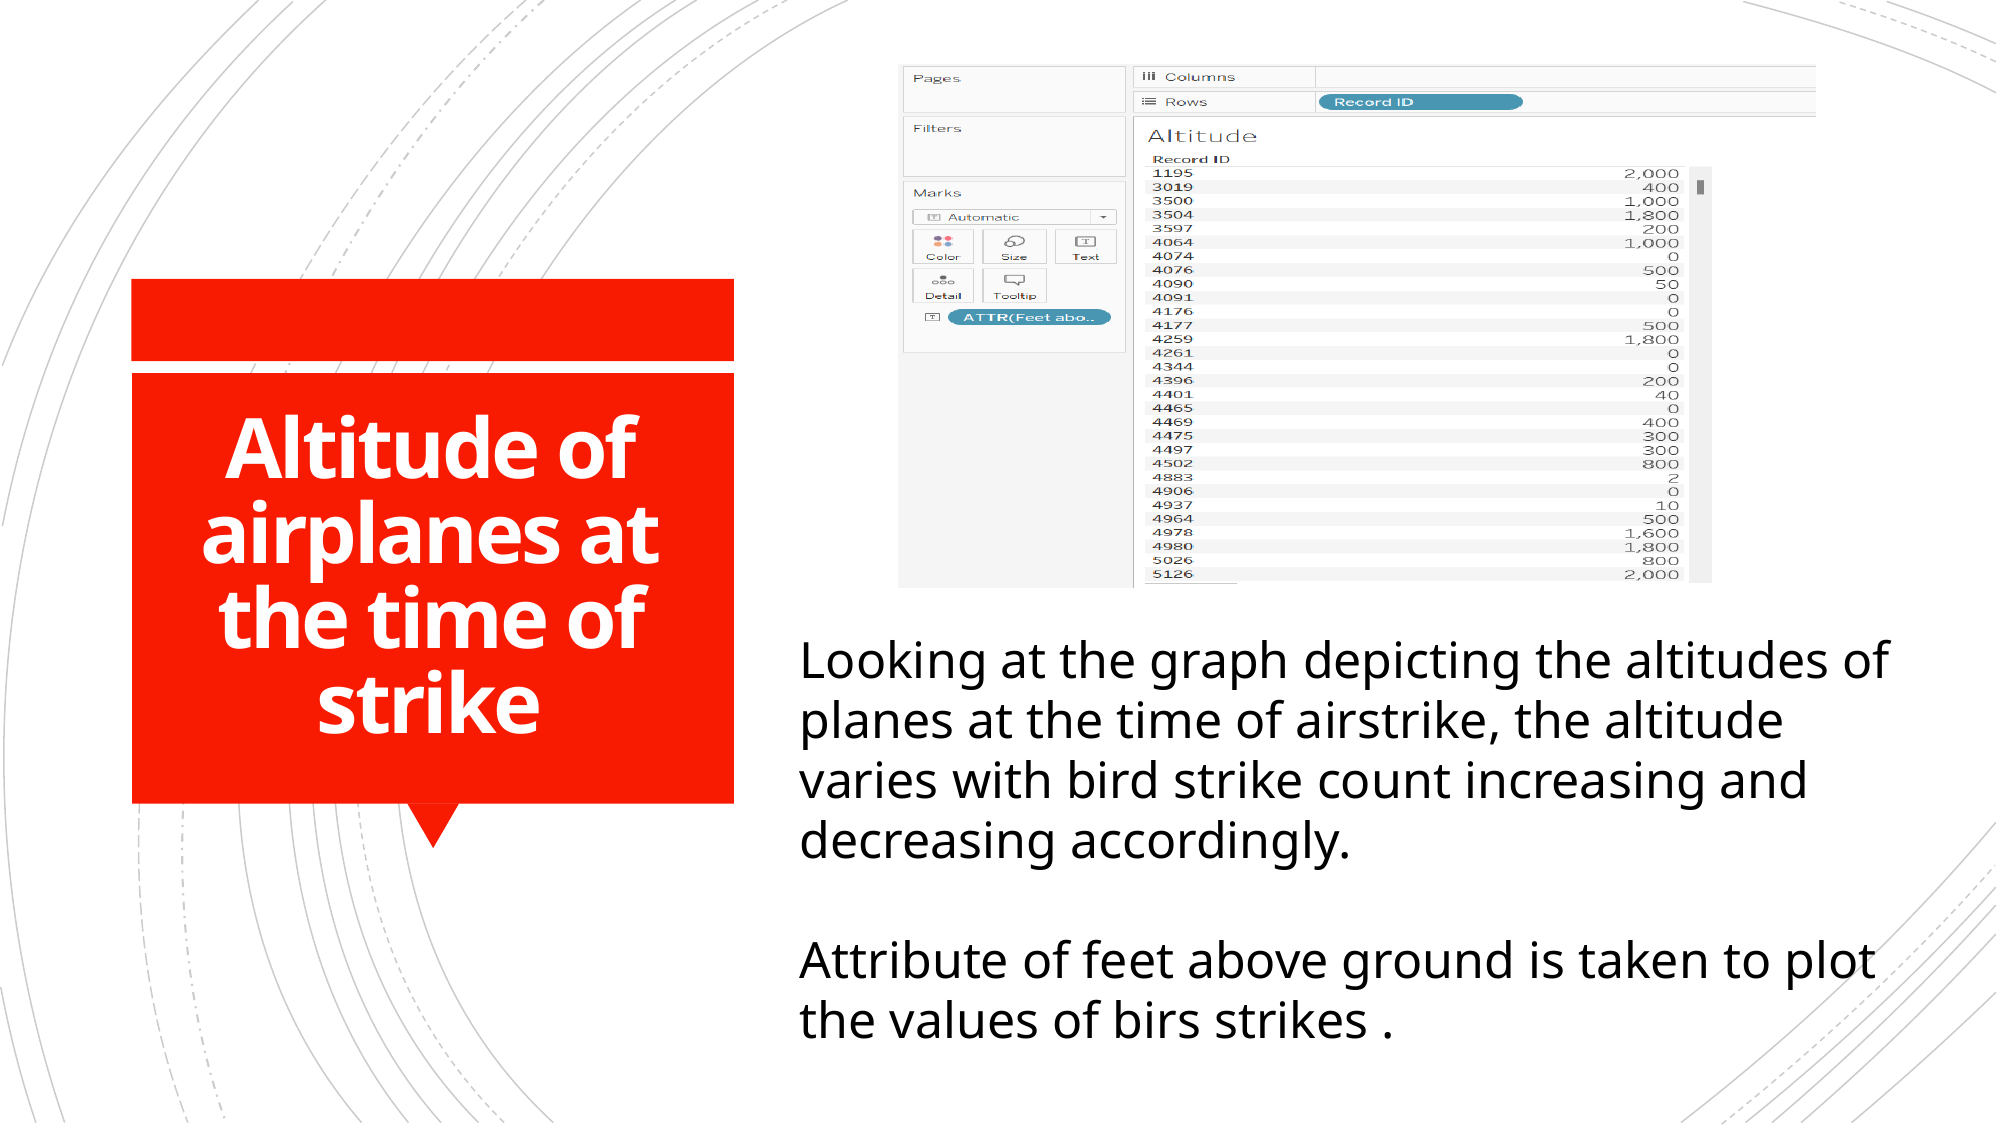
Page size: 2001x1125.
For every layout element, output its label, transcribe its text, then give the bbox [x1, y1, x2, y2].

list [898, 64, 1816, 588]
title Altitude of airplanes at the time of strike [113, 325, 747, 836]
text_box Looking at the graph depicting the altitudes of planes at the time of airstrike, the altitude varies with bird strike count increasing and decreasing accordingly. Attribute of feet above ground is taken to plot the values of birs strikes . [784, 621, 1929, 1056]
